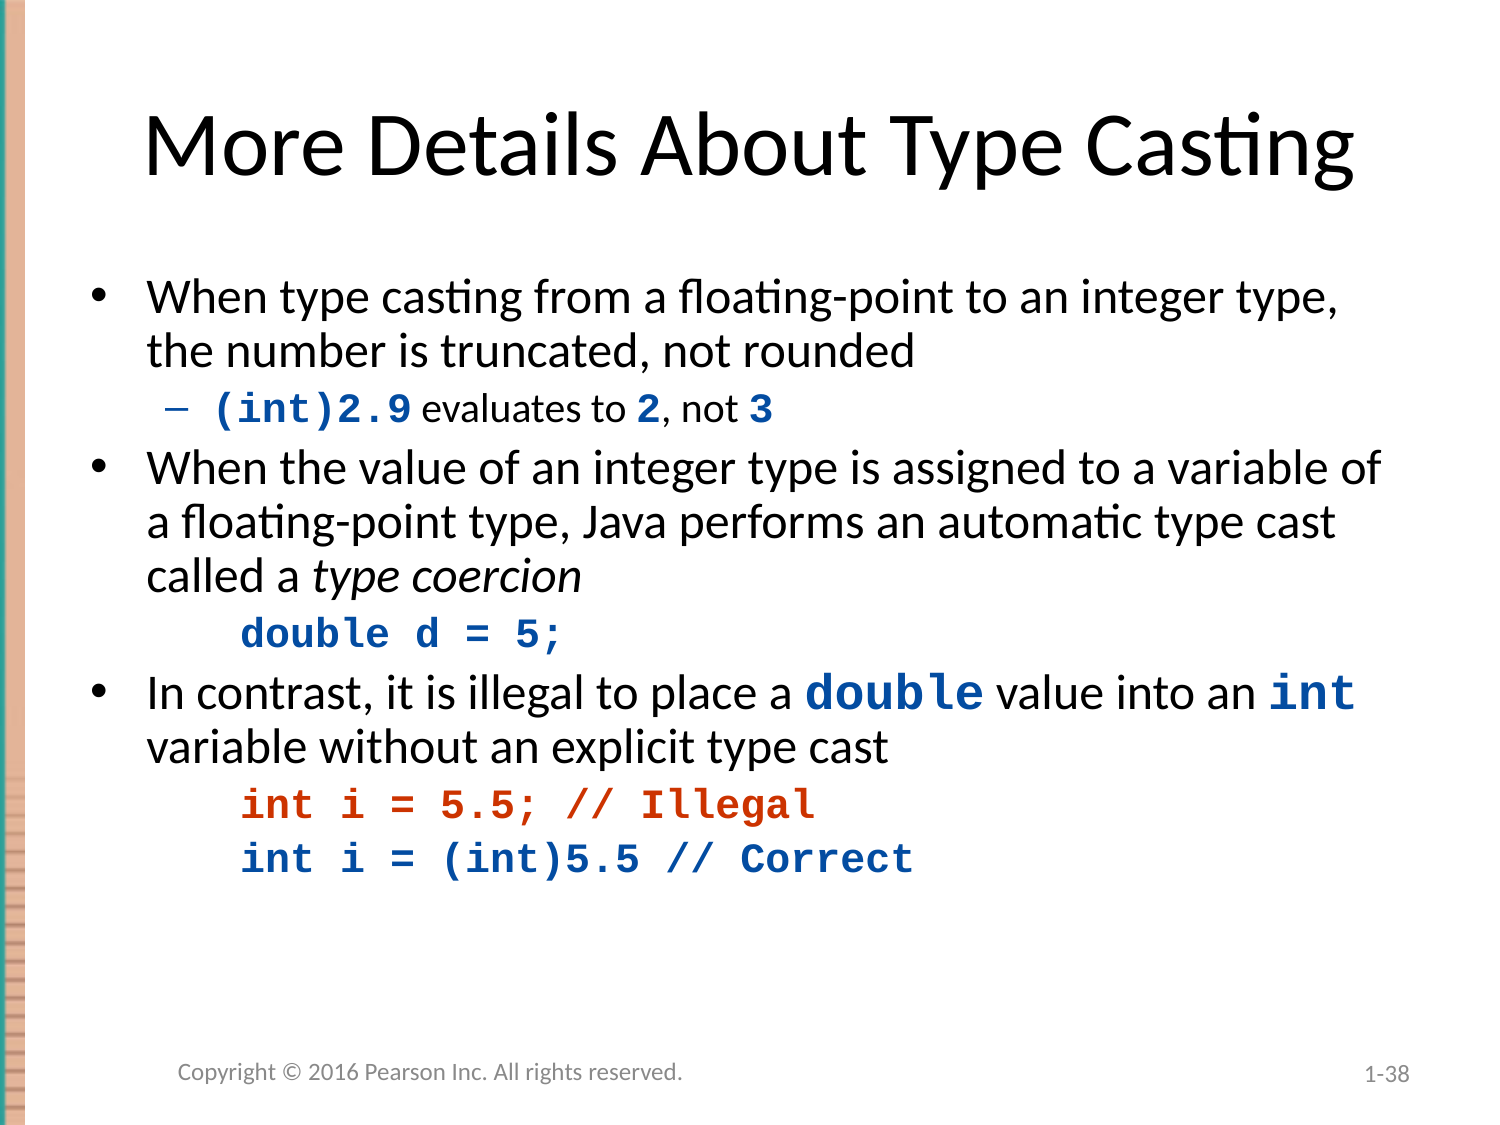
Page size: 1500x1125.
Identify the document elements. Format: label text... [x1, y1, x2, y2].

list When type casting from a floating-point to an integer type, the number is truncated, not rounded (int)2.9 evaluates to 2, not 3 When the value of an integer type is assigned to a variable of a floating-point type, Java performs an automatic type cast called a type coercion double d = 5; In contrast, it is illegal to place a double value into an int variable without an explicit type cast int i = 5.5; // Illegal int i = (int)5.5 // Correct [75, 262, 1425, 1005]
title More Details About Type Casting [75, 45, 1425, 233]
slide_number 1-38 [1074, 1042, 1425, 1103]
footer Copyright © 2016 Pearson Inc. All rights reserved. [75, 1040, 788, 1100]
picture [0, 0, 25, 1125]
